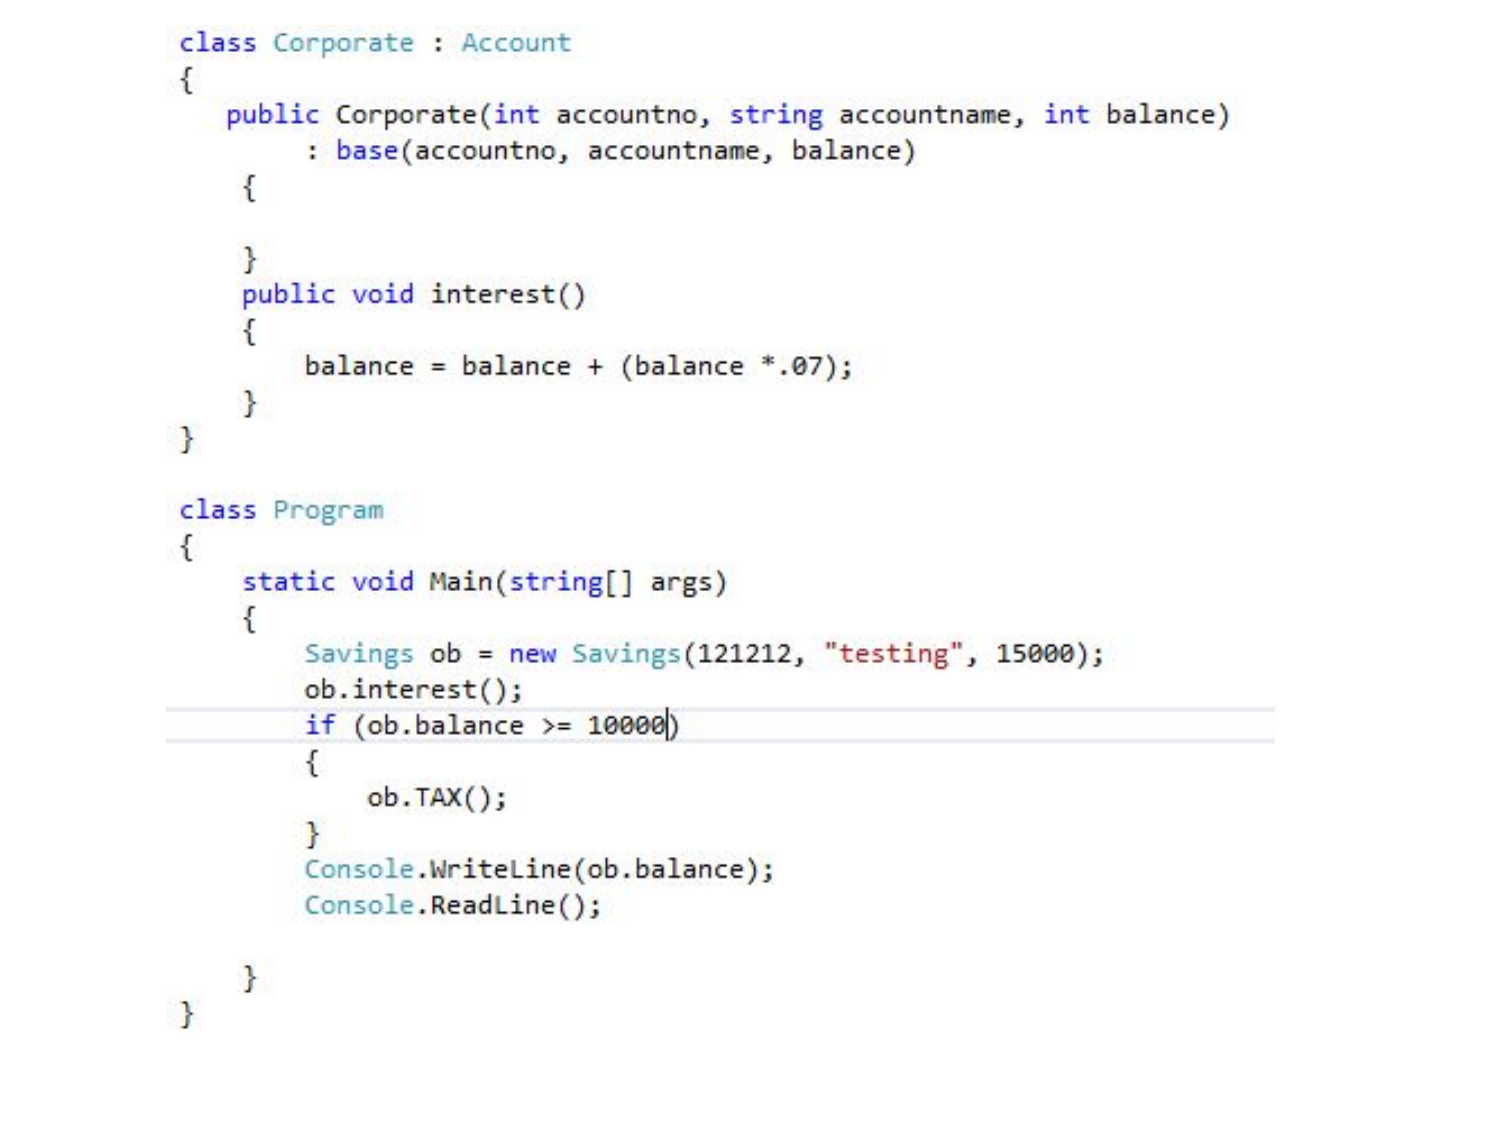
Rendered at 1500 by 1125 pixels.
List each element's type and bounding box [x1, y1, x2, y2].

list [165, 24, 1276, 1038]
